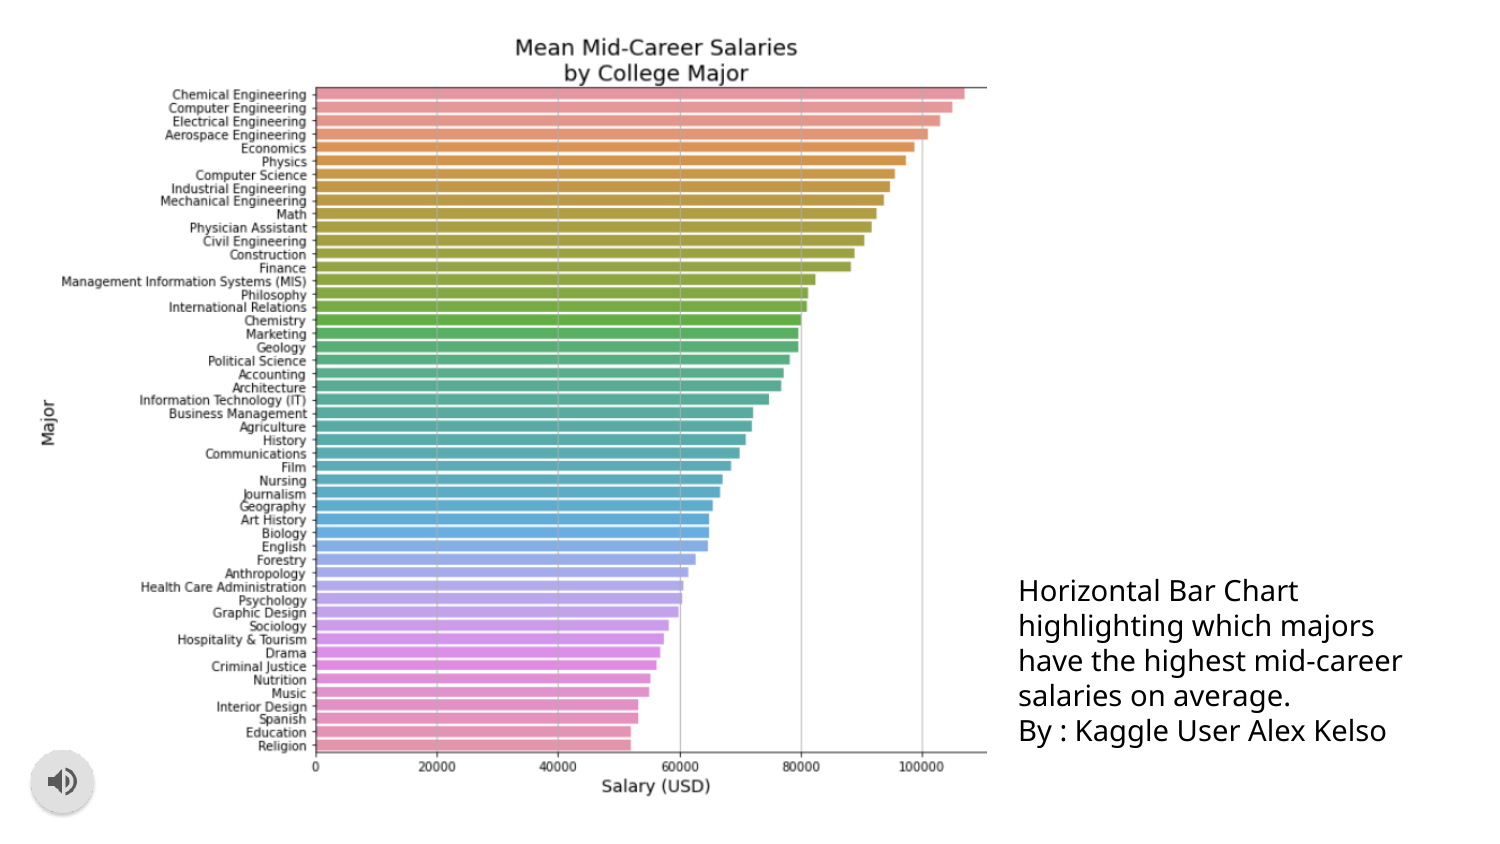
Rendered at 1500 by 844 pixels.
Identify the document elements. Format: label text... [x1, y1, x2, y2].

picture [24, 24, 987, 819]
text_box Horizontal Bar Chart highlighting which majors have the highest mid-career salaries on average. By : Kaggle User Alex Kelso [1003, 557, 1449, 762]
